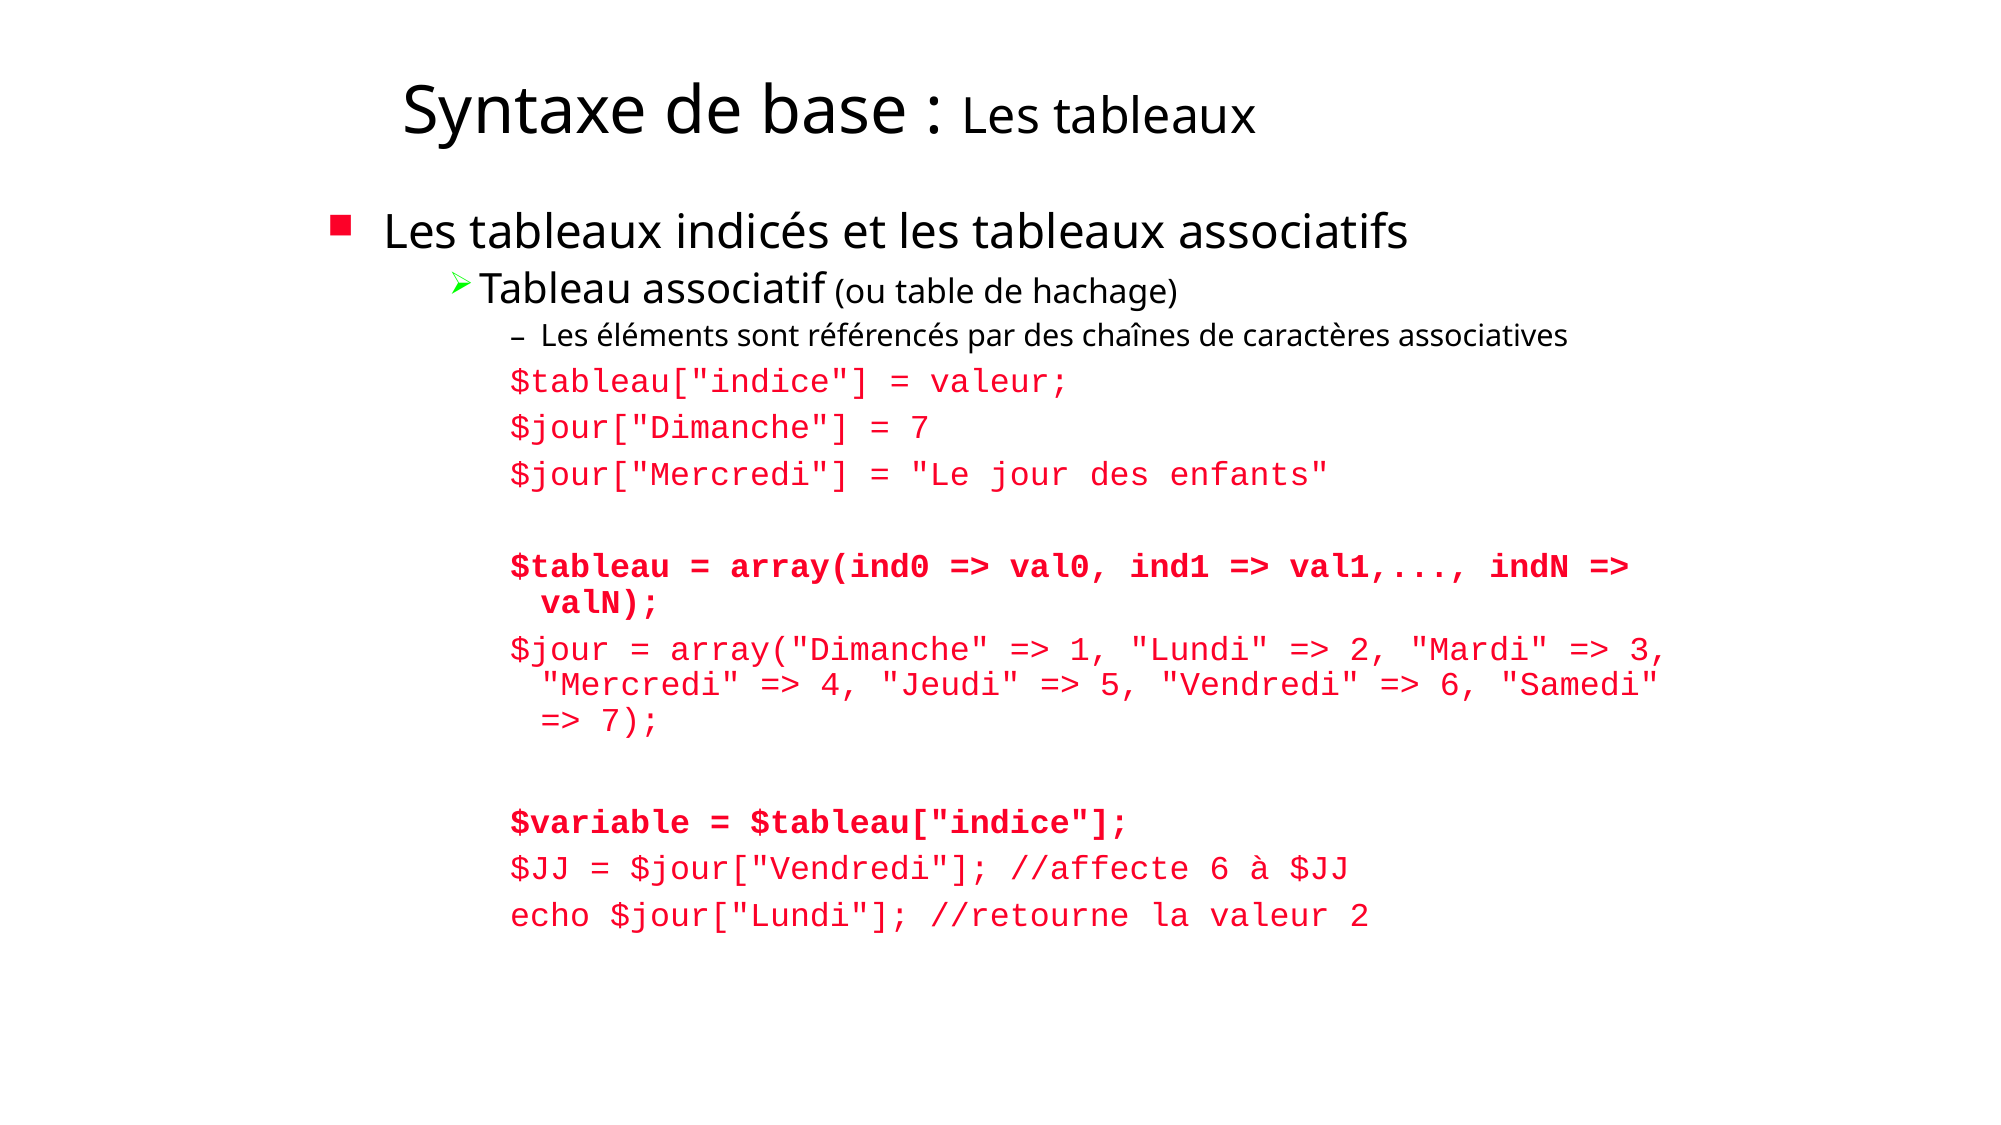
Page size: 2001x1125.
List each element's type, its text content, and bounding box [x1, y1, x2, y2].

title Syntaxe de base : Les tableaux [387, 24, 1772, 200]
list Les tableaux indicés et les tableaux associatifs Tableau associatif (ou table de hachage) Les éléments sont référencés par des chaînes de caractères associatives $tableau["indice"] = valeur; $jour["Dimanche"] = 7 $jour["Mercredi"] = "Le jour des enfants" $tableau = array(ind0 => val0, ind1 => val1,..., indN => valN); $jour = array("Dimanche" => 1, "Lundi" => 2, "Mardi" => 3, "Mercredi" => 4, "Jeudi" => 5, "Vendredi" => 6, "Samedi" => 7); $variable = $tableau["indice"]; $JJ = $jour["Vendredi"]; //affecte 6 à $JJ echo $jour["Lundi"]; //retourne la valeur 2 [312, 200, 1723, 988]
